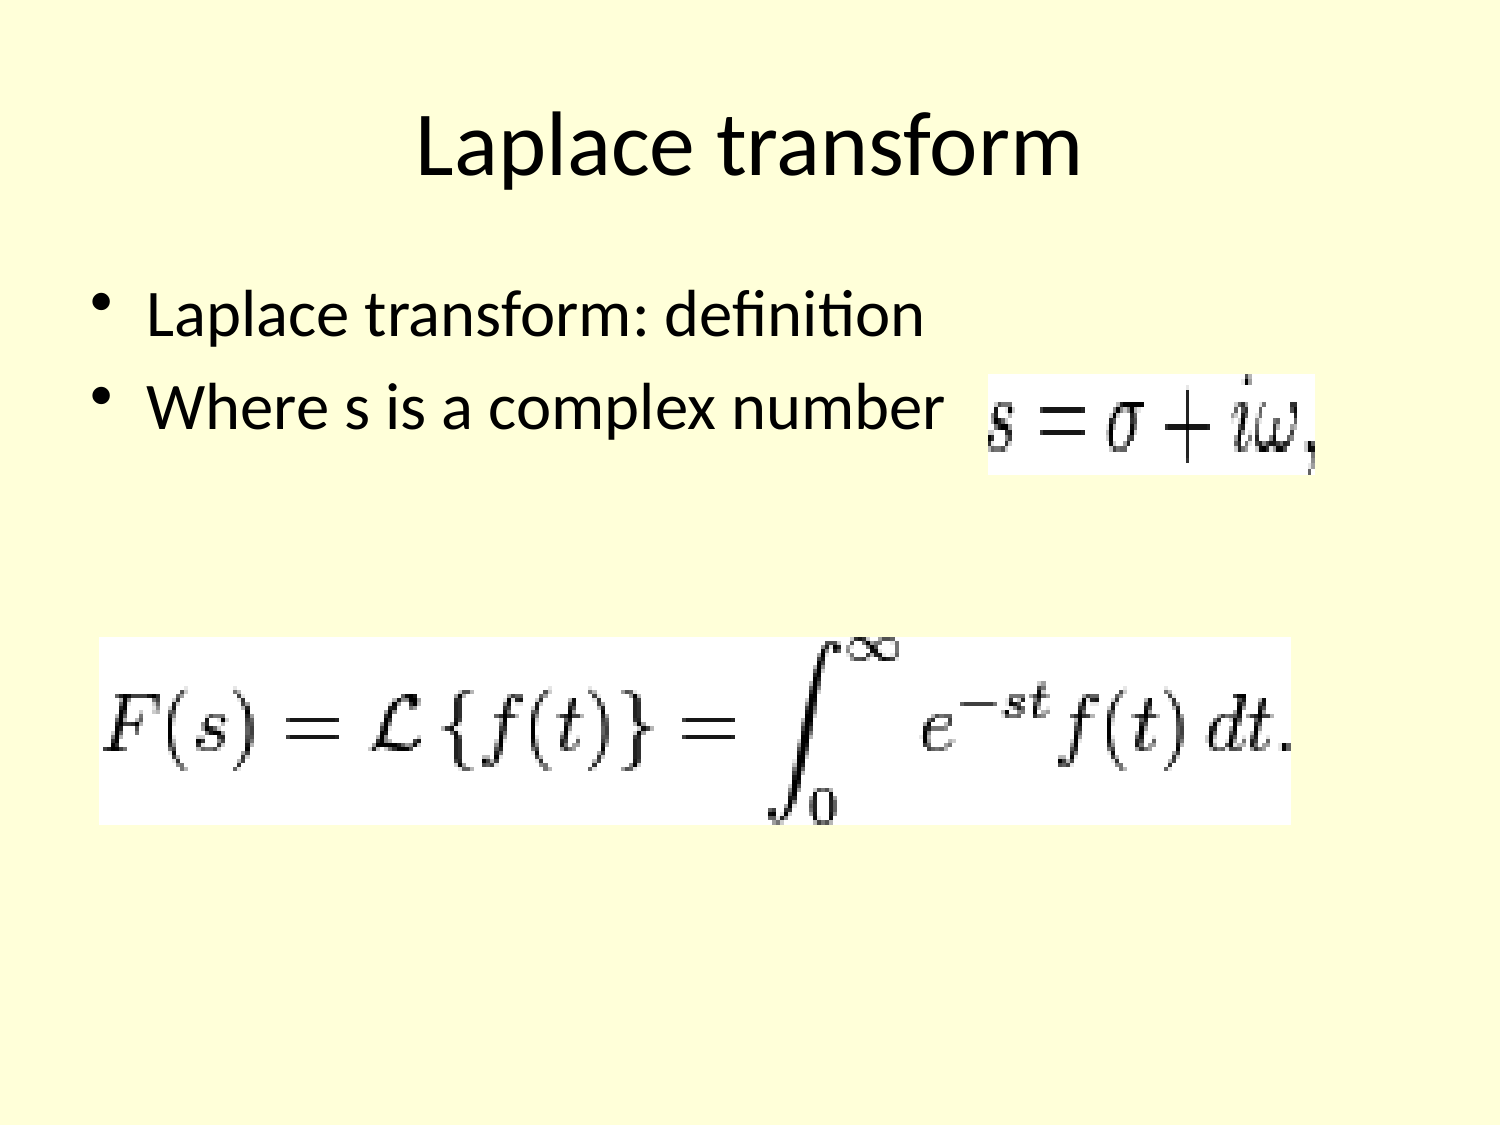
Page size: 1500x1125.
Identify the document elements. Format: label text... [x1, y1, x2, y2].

title Laplace transform [74, 44, 1426, 233]
picture [99, 637, 1291, 825]
picture [988, 374, 1315, 475]
list Laplace transform: definition Where s is a complex number [74, 262, 1426, 1006]
